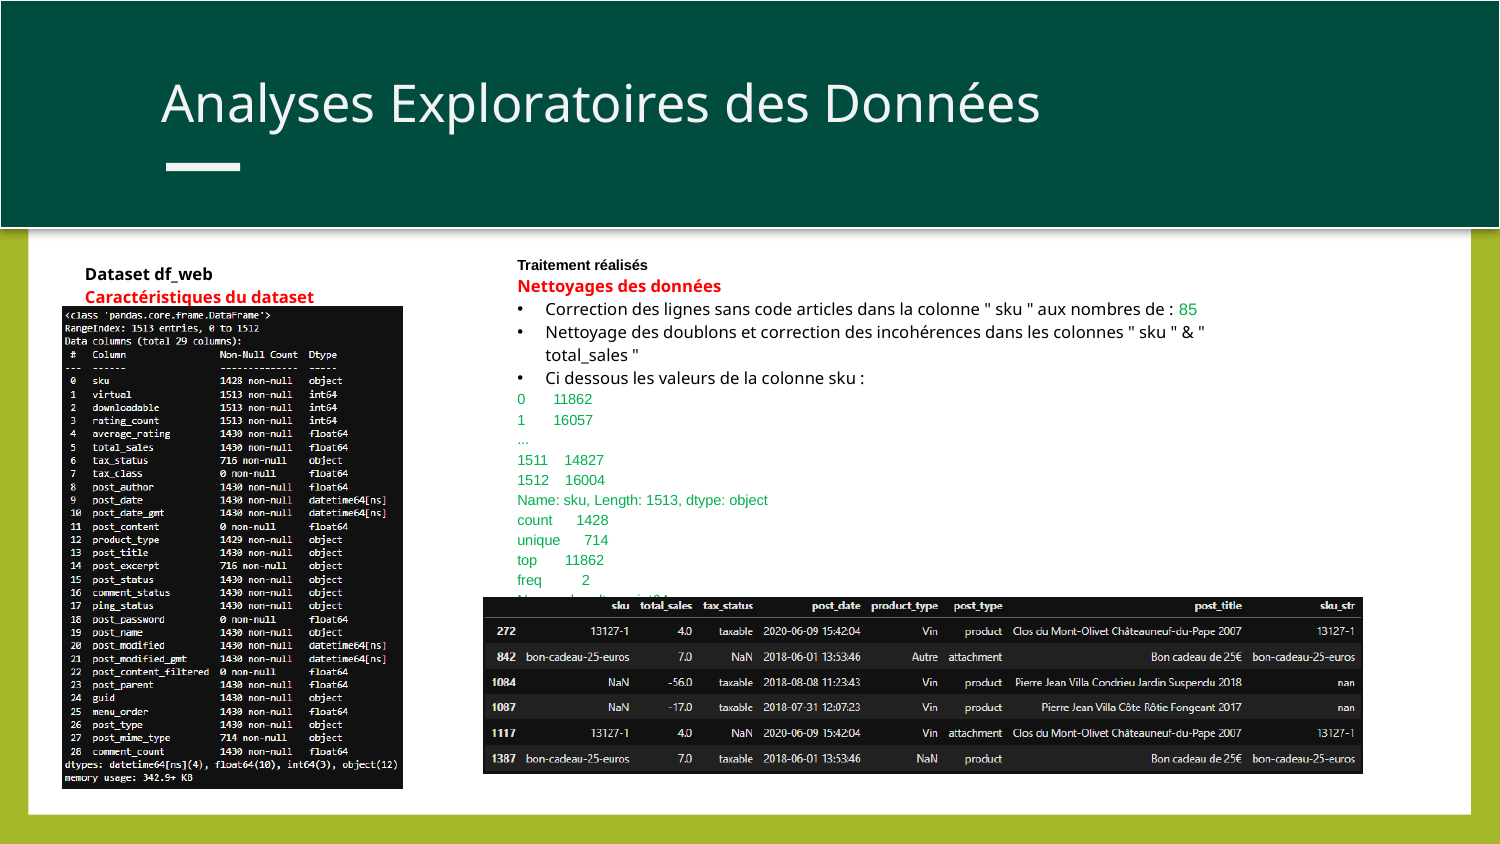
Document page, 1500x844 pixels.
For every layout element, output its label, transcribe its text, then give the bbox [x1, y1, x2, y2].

list Dataset df_web Caractéristiques du dataset [51, 245, 414, 806]
text_box [166, 162, 241, 172]
text_box [0, 0, 1500, 228]
picture [61, 306, 403, 789]
picture [483, 597, 1364, 775]
text_box Analyses Exploratoires des Données [146, 55, 1500, 150]
text_box Traitement réalisés Nettoyages des données Correction des lignes sans code articles dans la colonne " sku " aux nombres de : 85 Nettoyage des doublons et correction des incohérences dans les colonnes " sku " & " total_sales " Ci dessous les valeurs de la colonne sku : 0 11862 1 16057 ... 1511 14827 1512 16004 Name: sku, Length: 1513, dtype: object count 1428 unique 714 top 11862 freq 2 Name: sku, dtype: int64 [483, 245, 1232, 596]
